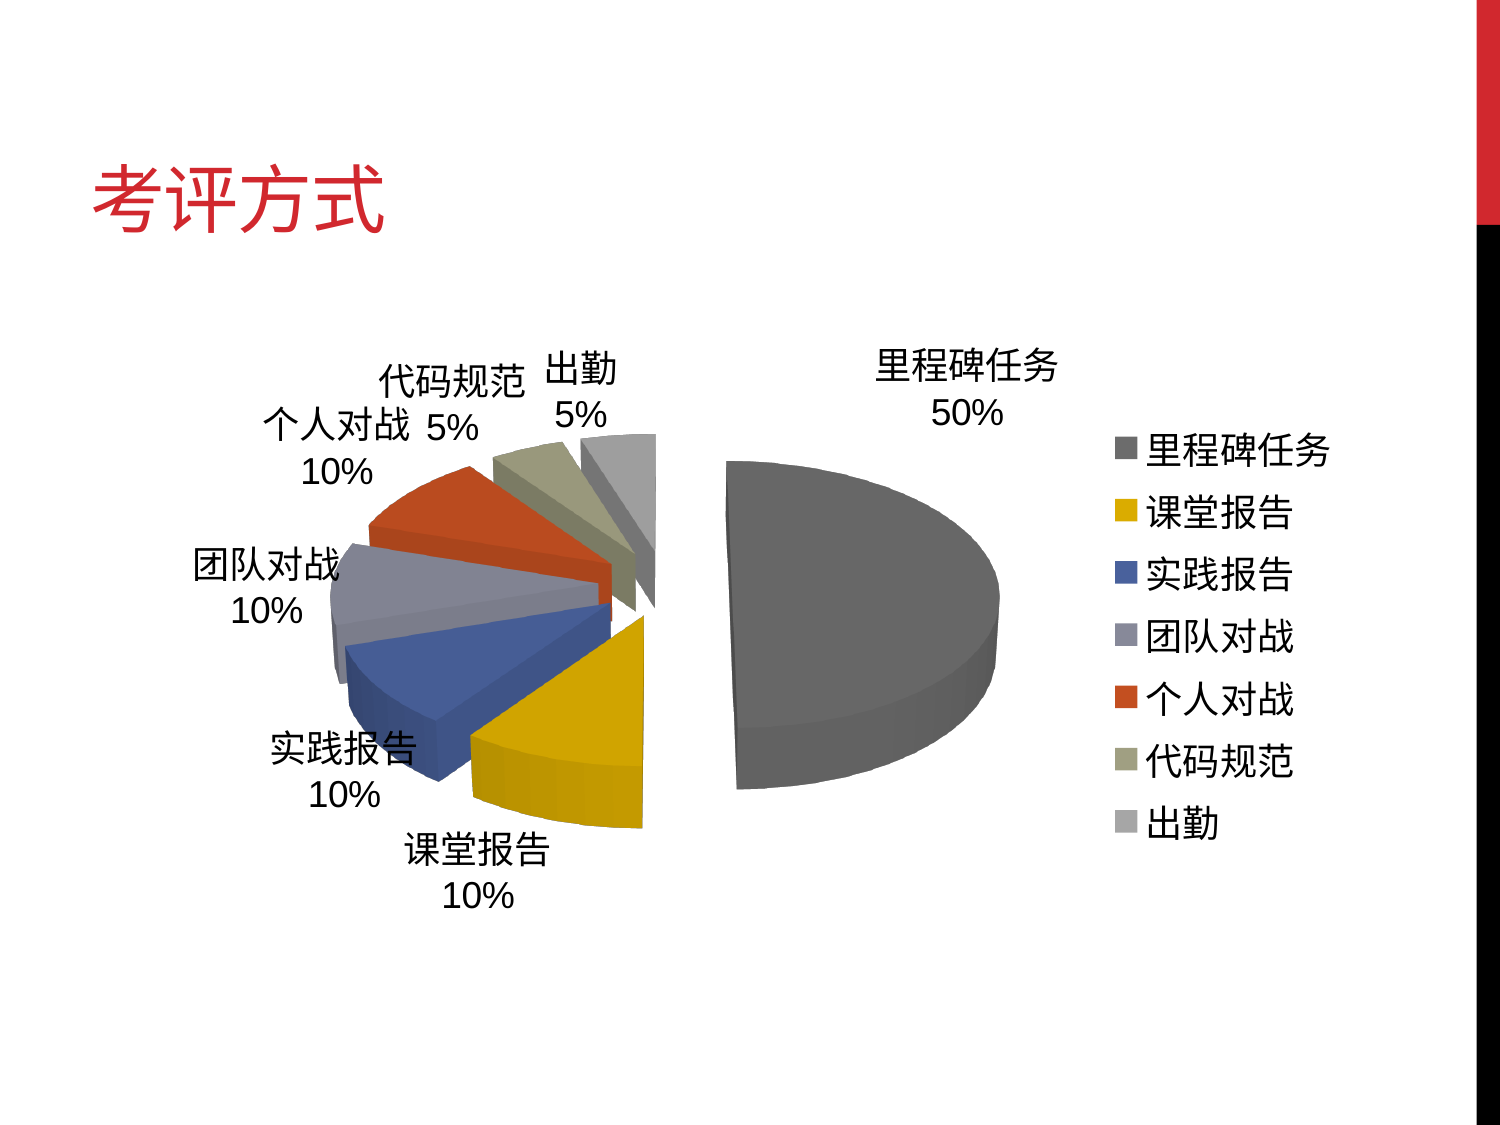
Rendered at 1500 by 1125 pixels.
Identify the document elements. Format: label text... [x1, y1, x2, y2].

title 考评方式 [75, 25, 1025, 250]
chart [182, 231, 1357, 1039]
